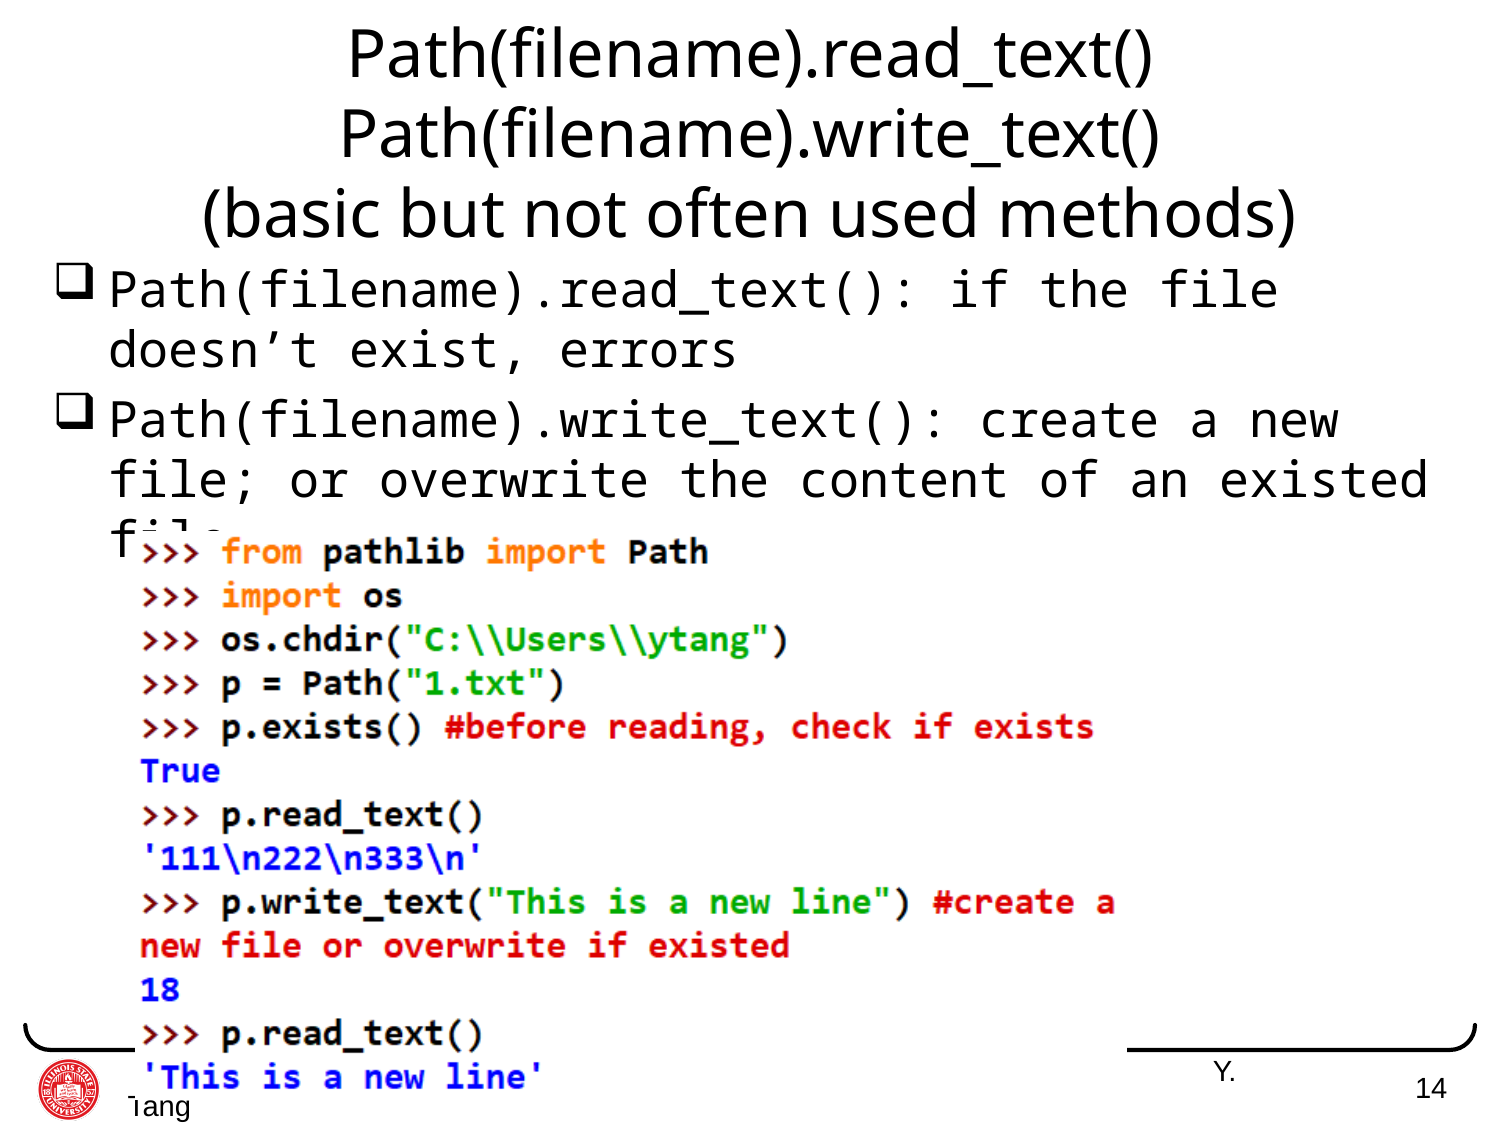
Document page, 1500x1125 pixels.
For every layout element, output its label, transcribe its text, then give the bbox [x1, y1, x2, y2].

picture [37, 1058, 100, 1121]
picture [135, 530, 1127, 1101]
slide_number Illinois State University Y. Tang [112, 1049, 1149, 1125]
slide_number 14 [1149, 1049, 1463, 1125]
title Path(filename).read_text() Path(filename).write_text() (basic but not often used methods) [112, 50, 1388, 213]
list Path(filename).read_text(): if the file doesn’t exist, errors Path(filename).write_text(): create a new file; or overwrite the content of an existed file. [37, 249, 1463, 413]
